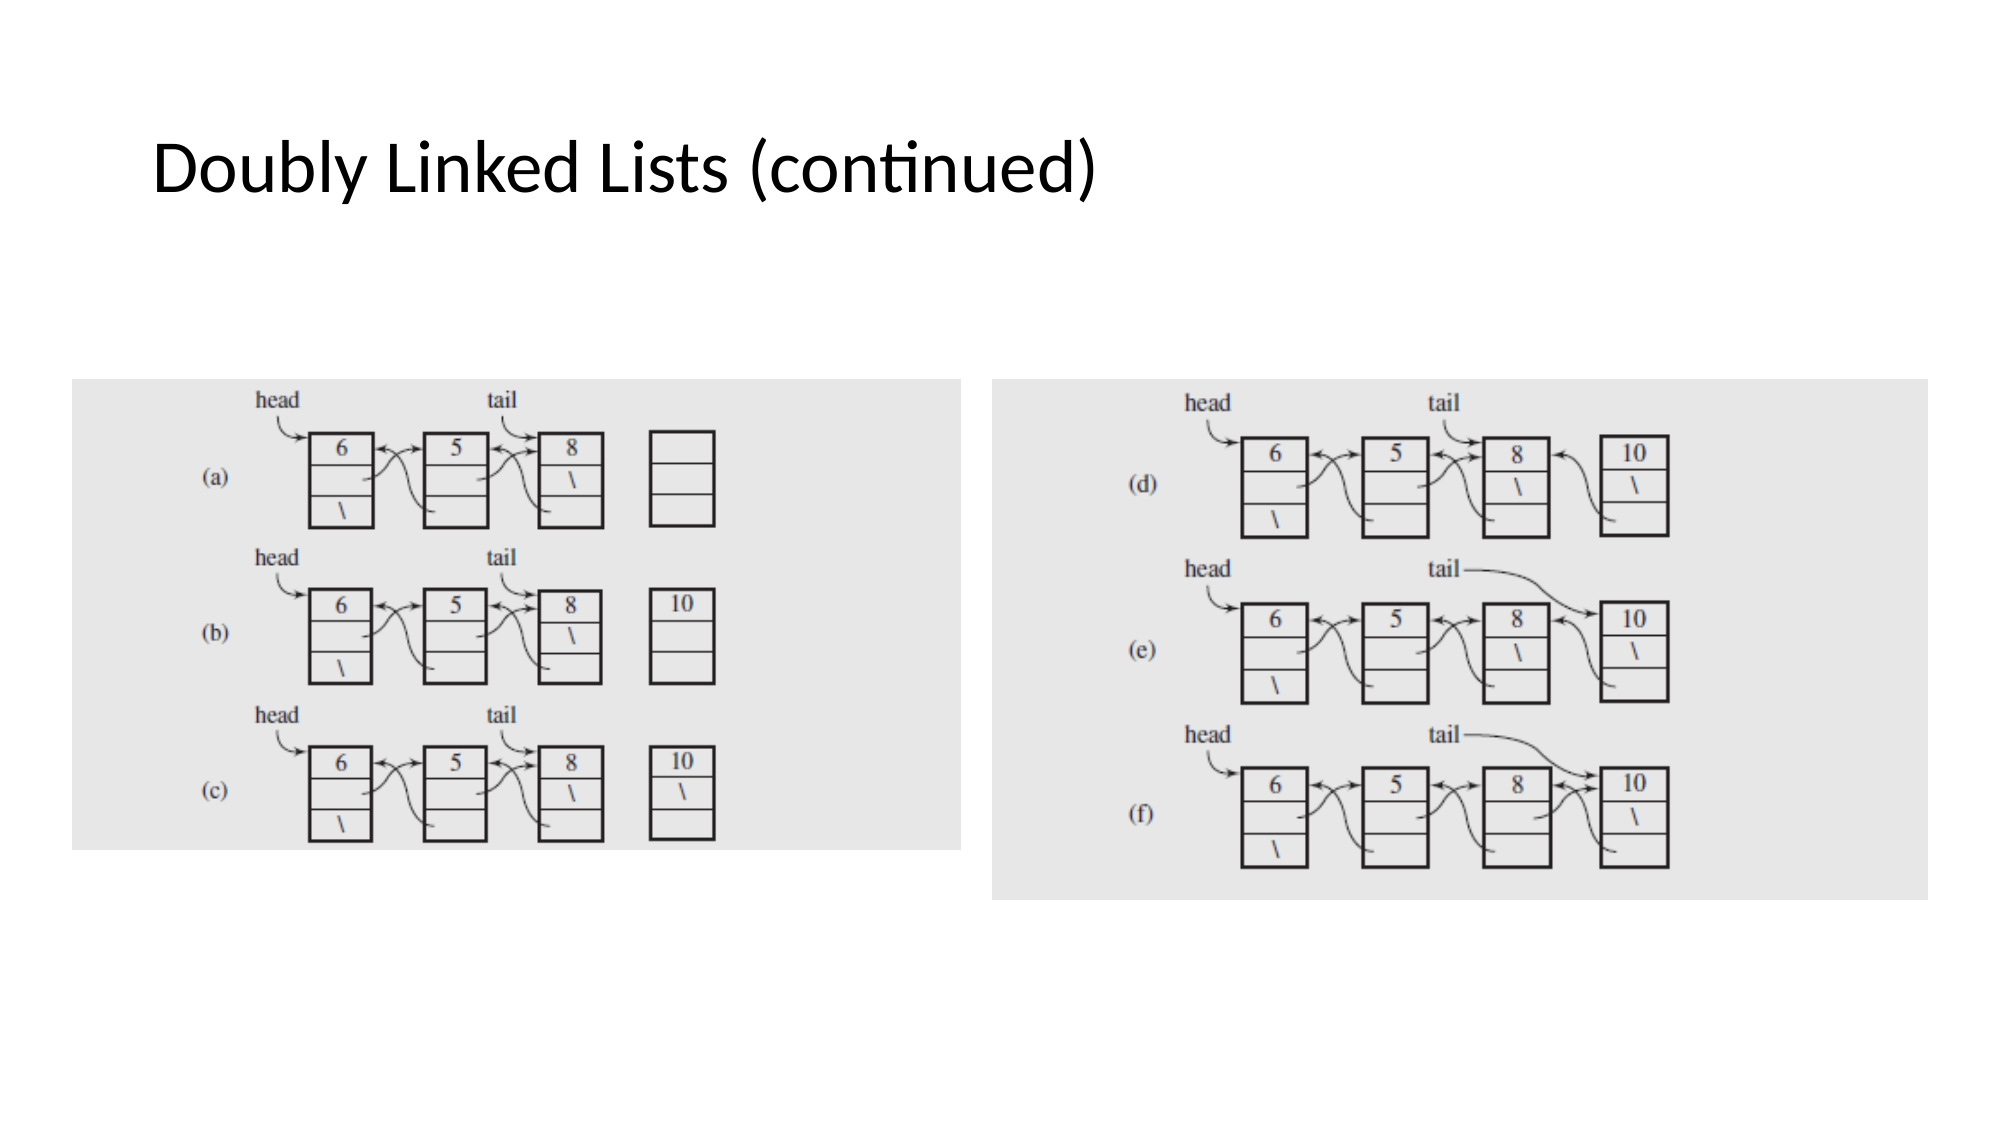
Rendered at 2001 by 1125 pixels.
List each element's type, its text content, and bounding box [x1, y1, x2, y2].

picture [992, 379, 1928, 900]
list [137, 299, 1863, 1014]
title Doubly Linked Lists (continued) [137, 59, 1863, 278]
picture [72, 379, 961, 850]
